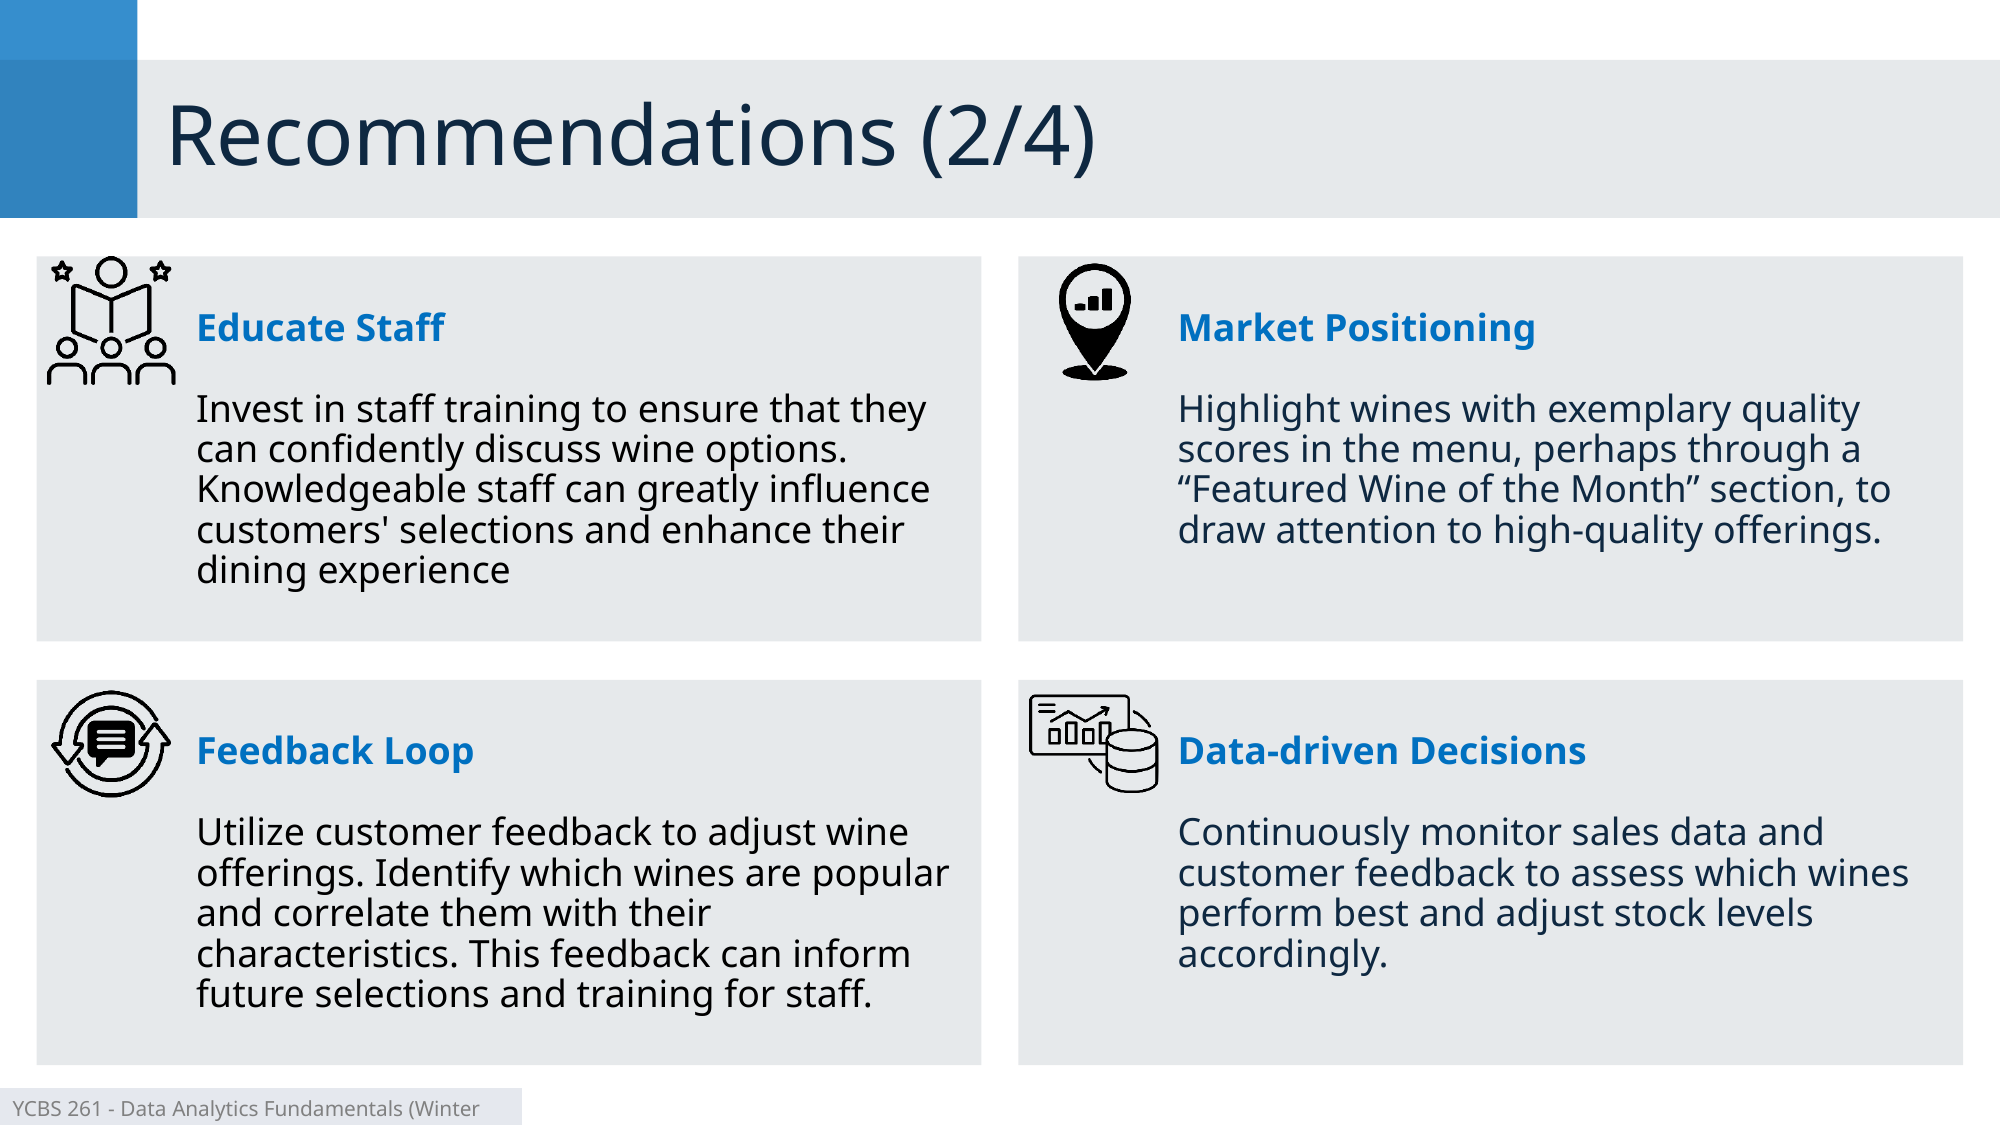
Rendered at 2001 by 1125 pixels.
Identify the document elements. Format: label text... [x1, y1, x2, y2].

text_box Feedback Loop Utilize customer feedback to adjust wine offerings. Identify which wines are popular and correlate them with their characteristics. This feedback can inform future selections and training for staff. [36, 679, 982, 1066]
picture [36, 255, 187, 387]
text_box Educate Staff Invest in staff training to ensure that they can confidently discuss wine options. Knowledgeable staff can greatly influence customers' selections and enhance their dining experience [36, 256, 982, 642]
picture [35, 679, 187, 811]
picture [1017, 255, 1171, 387]
text_box Market Positioning Highlight wines with exemplary quality scores in the menu, perhaps through a “Featured Wine of the Month” section, to draw attention to high-quality offerings. [1018, 256, 1964, 642]
text_box Data-driven Decisions Continuously monitor sales data and customer feedback to assess which wines perform best and adjust stock levels accordingly. [1018, 679, 1964, 1066]
title Recommendations (2/4) [0, 59, 2000, 218]
picture [1017, 679, 1169, 811]
